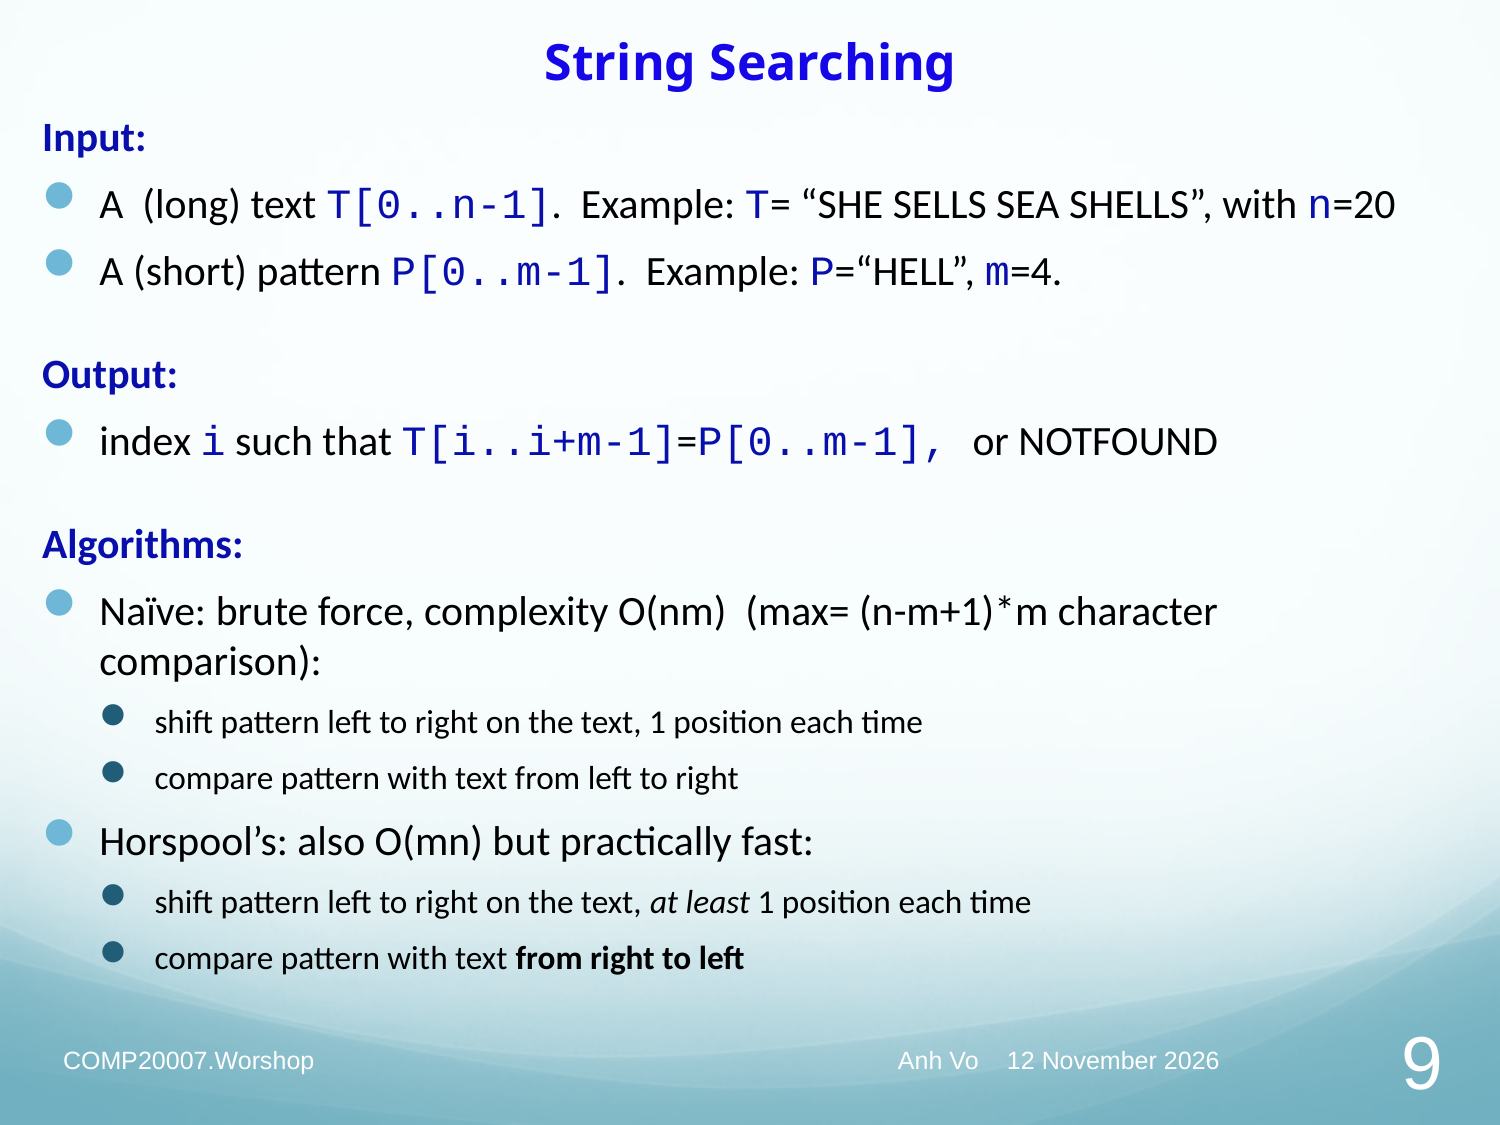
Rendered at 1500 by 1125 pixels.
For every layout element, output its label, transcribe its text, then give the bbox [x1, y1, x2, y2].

list Input: A (long) text T[0..n-1]. Example: T= “SHE SELLS SEA SHELLS”, with n=20 A (short) pattern P[0..m-1]. Example: P=“HELL”, m=4. Output: index i such that T[i..i+m-1]=P[0..m-1], or NOTFOUND Algorithms: Naïve: brute force, complexity O(nm) (max= (n-m+1)*m character comparison): shift pattern left to right on the text, 1 position each time compare pattern with text from left to right Horspool’s: also O(mn) but practically fast: shift pattern left to right on the text, at least 1 position each time compare pattern with text from right to left [27, 102, 1442, 1030]
title String Searching [43, 17, 1459, 103]
footer COMP20007.Worshop [48, 1029, 843, 1090]
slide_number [877, 1029, 1236, 1090]
slide_number 9 [1295, 1029, 1459, 1090]
